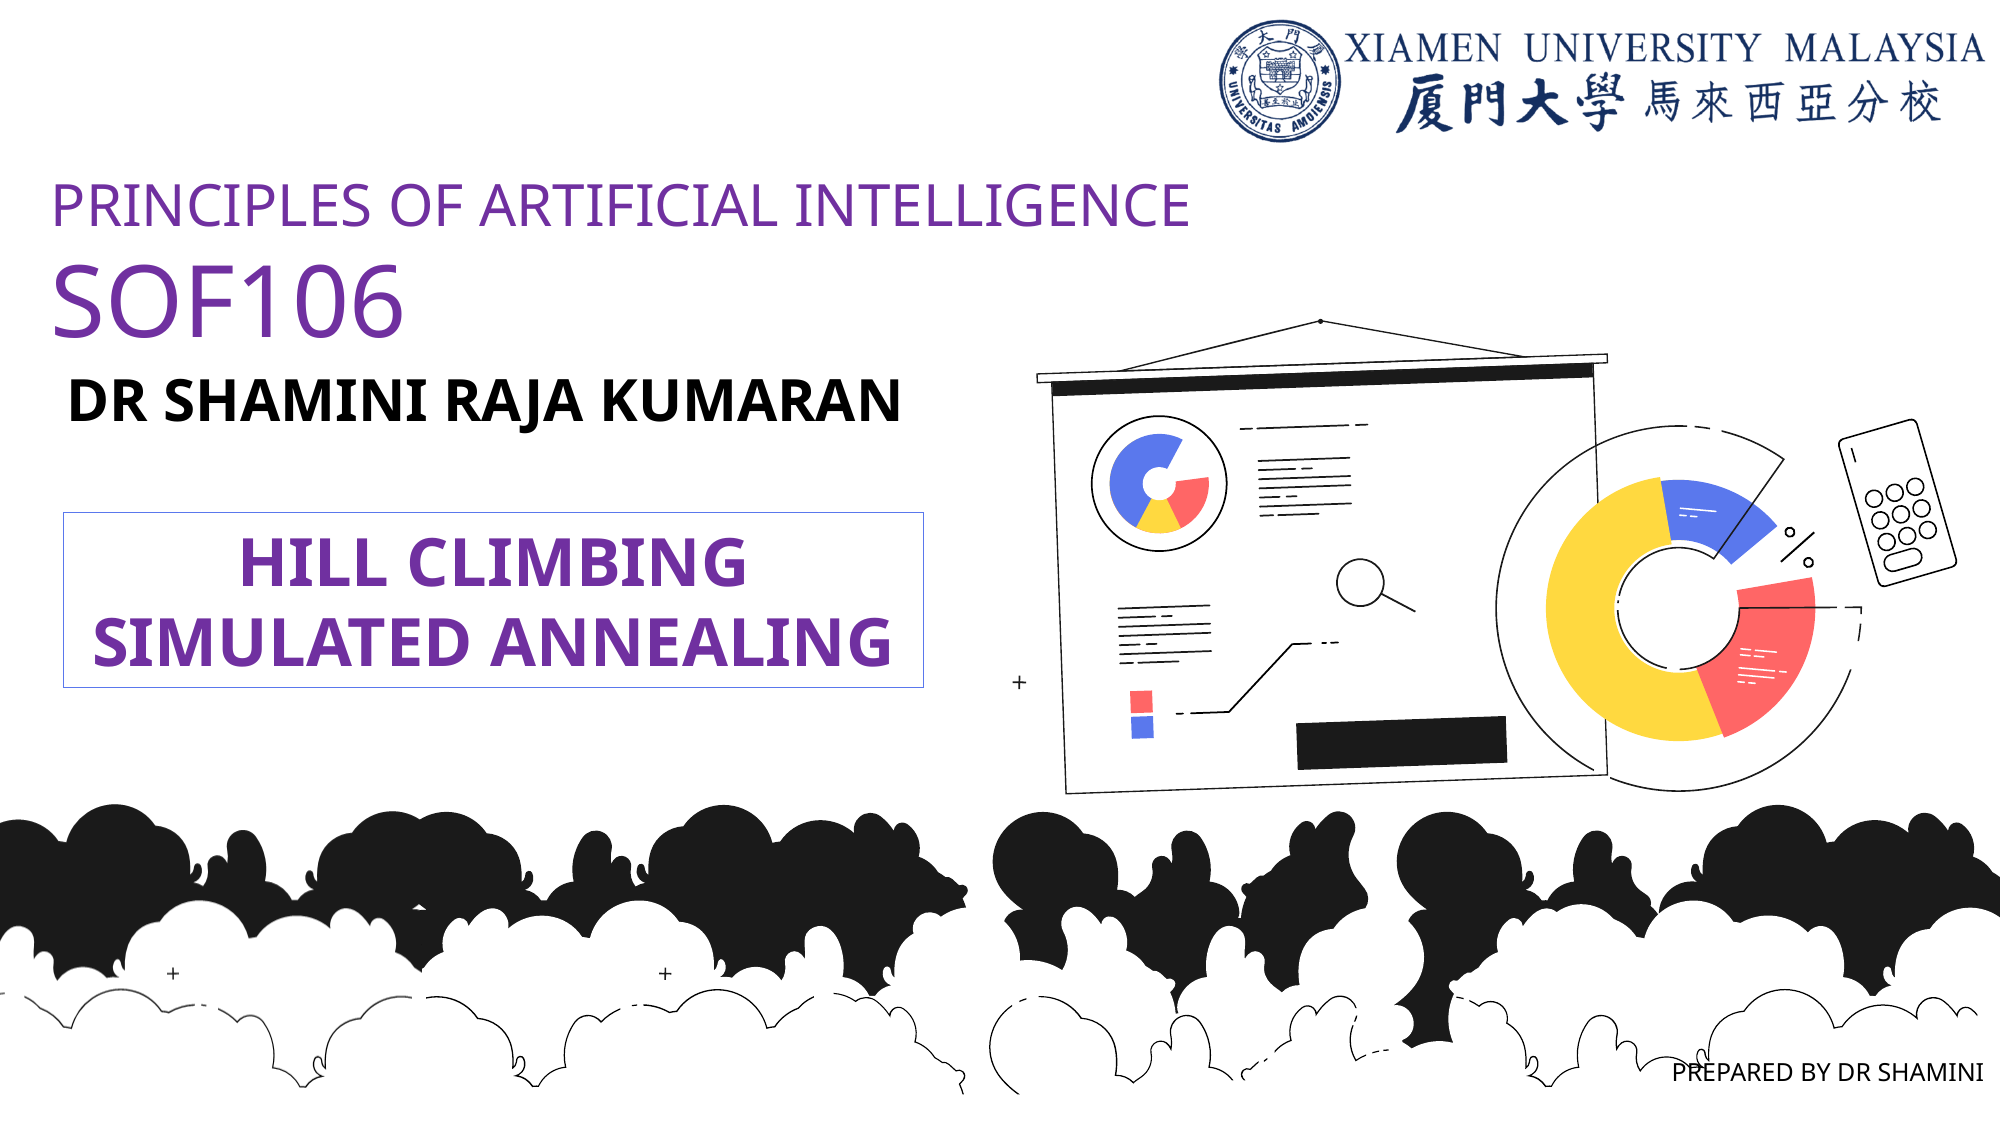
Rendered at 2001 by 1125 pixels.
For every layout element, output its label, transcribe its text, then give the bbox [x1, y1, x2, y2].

picture [0, 804, 422, 1125]
text_box DR SHAMINI RAJA KUMARAN [52, 355, 1012, 440]
picture [1195, 0, 2000, 162]
text_box HILL CLIMBING SIMULATED ANNEALING [63, 512, 924, 688]
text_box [1012, 318, 1609, 795]
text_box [422, 804, 2000, 1125]
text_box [1495, 418, 1958, 792]
text_box PRINCIPLES OF ARTIFICIAL INTELLIGENCE SOF106 [36, 160, 1654, 485]
